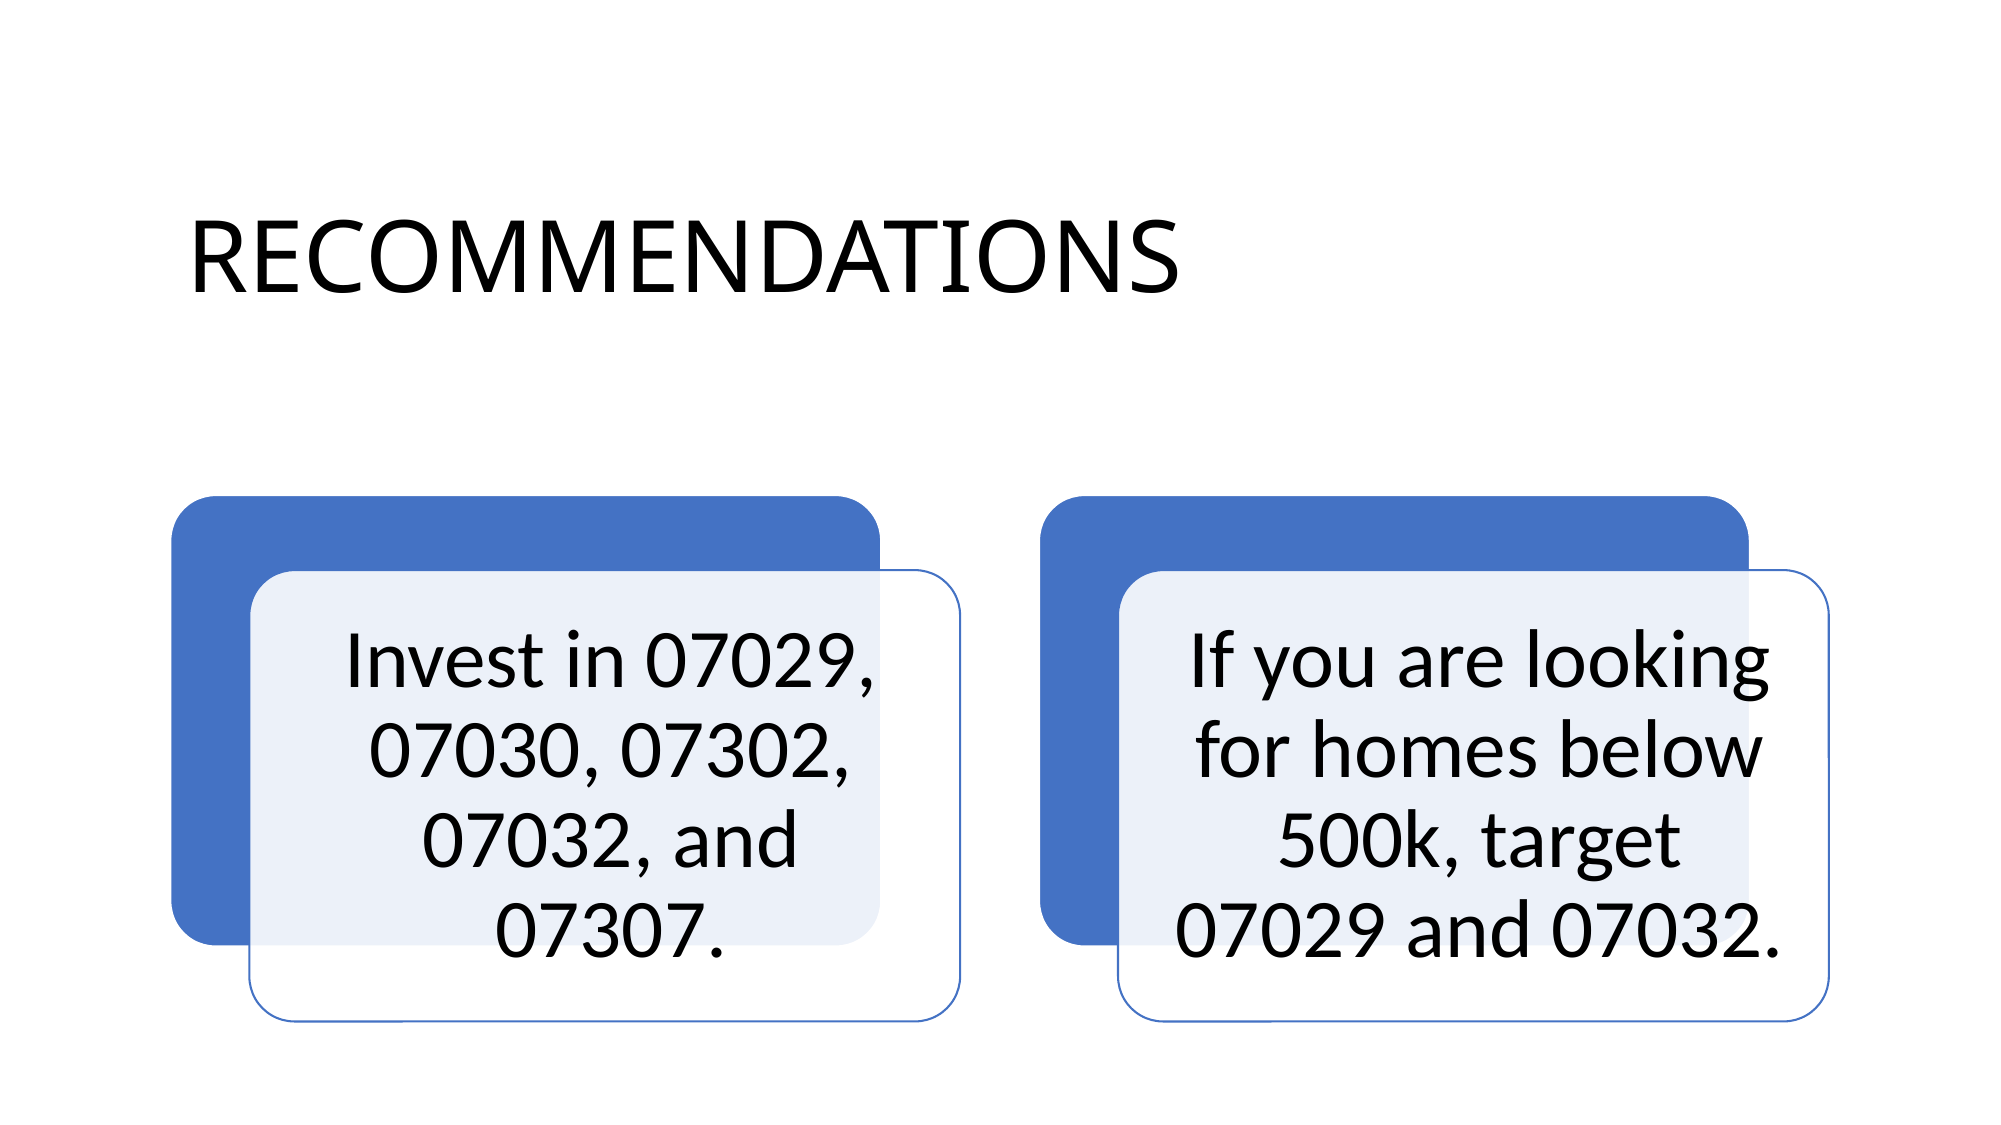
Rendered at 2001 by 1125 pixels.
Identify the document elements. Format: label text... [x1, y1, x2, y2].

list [148, 494, 1851, 1022]
title RECOMMENDATIONS [171, 132, 1840, 388]
